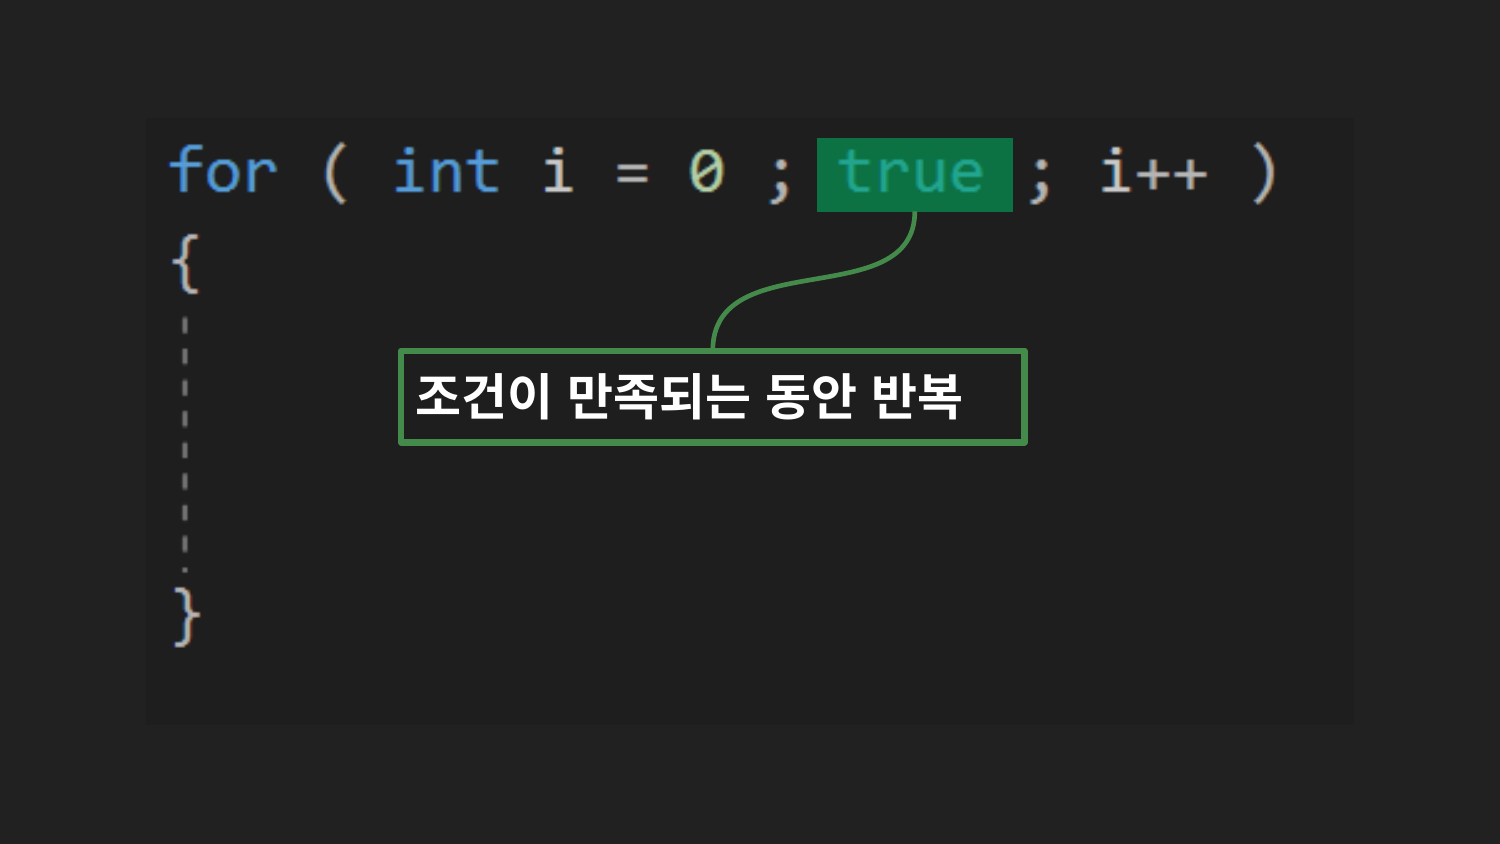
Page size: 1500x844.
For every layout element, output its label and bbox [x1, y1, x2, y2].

text_box [743, 179, 884, 383]
picture [146, 118, 1354, 725]
